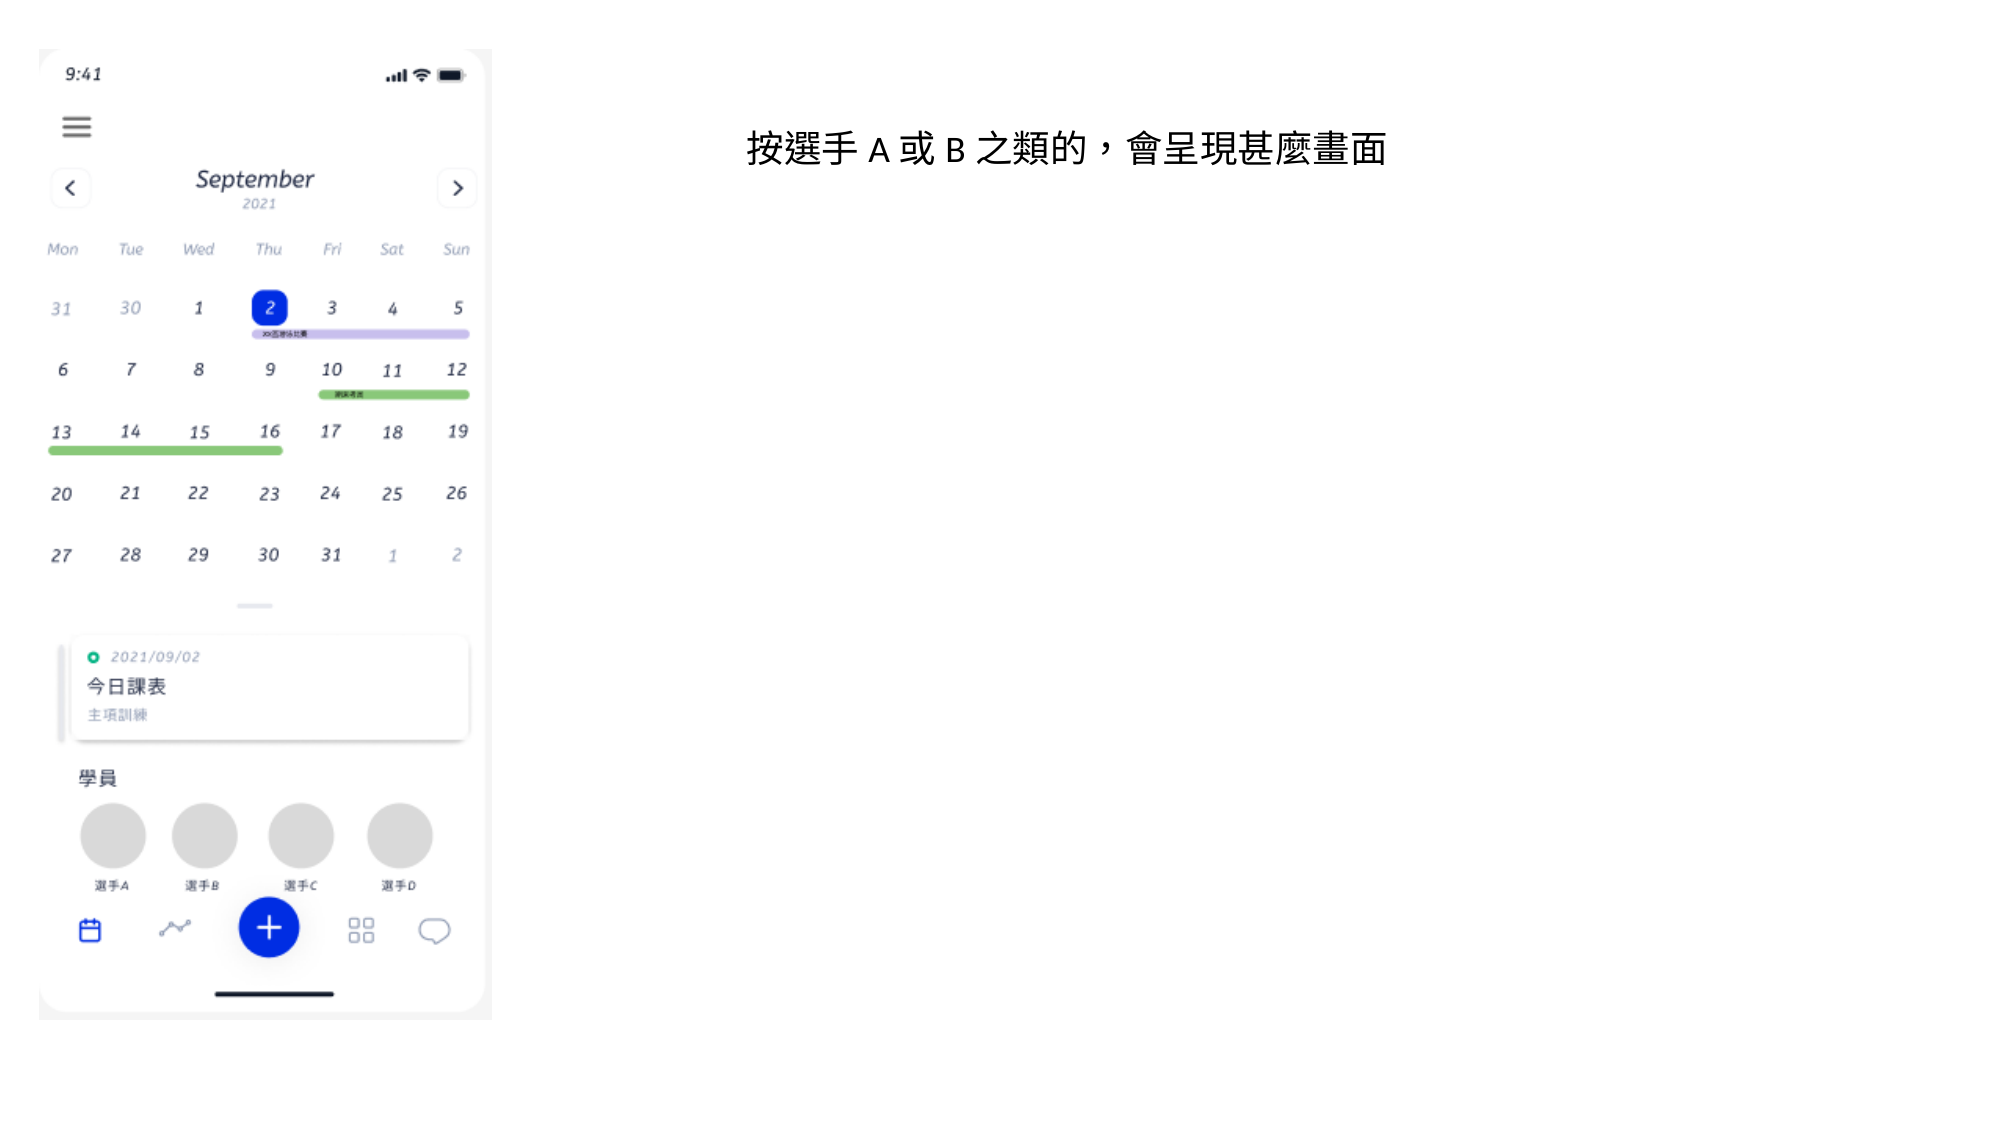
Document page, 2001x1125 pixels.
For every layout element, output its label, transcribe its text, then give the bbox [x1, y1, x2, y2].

text_box 按選手A或B之類的，會呈現甚麼畫面 [732, 117, 1403, 222]
picture [39, 49, 492, 1020]
